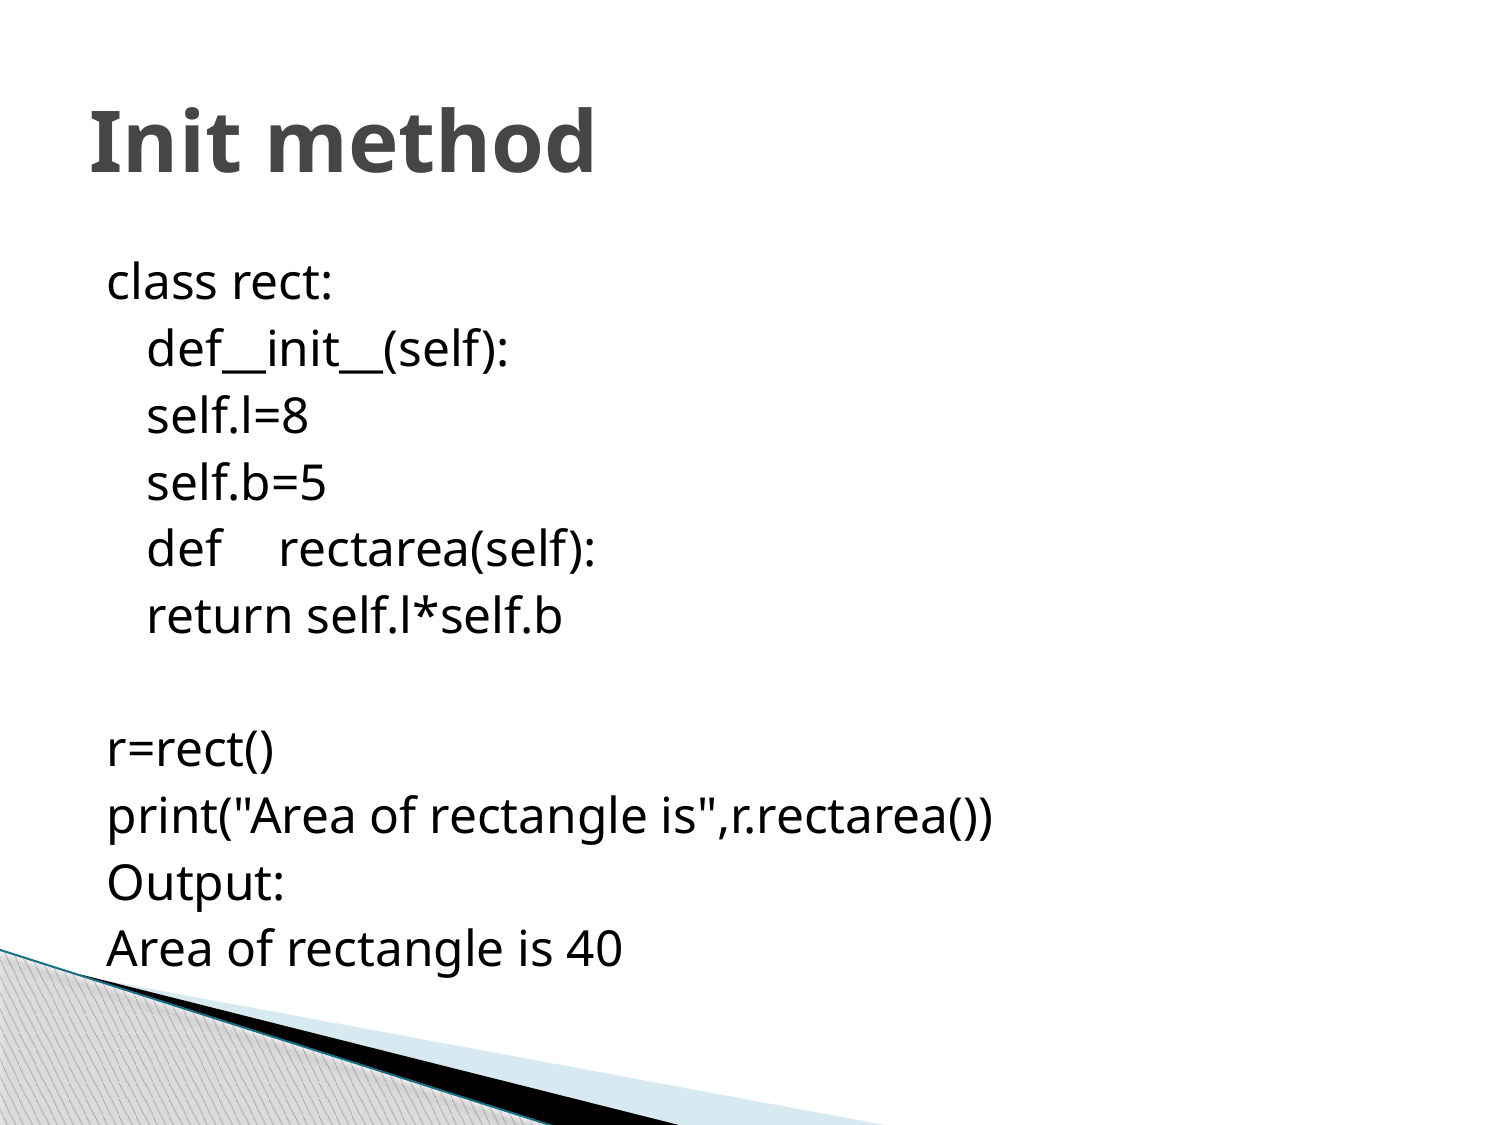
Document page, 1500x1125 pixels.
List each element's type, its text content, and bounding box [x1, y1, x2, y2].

list class rect: def__init__(self): self.l=8 self.b=5 def rectarea(self): return self.l*self.b r=rect() print("Area of rectangle is",r.rectarea()) Output: Area of rectangle is 40 [75, 243, 1425, 986]
title Init method [75, 45, 1425, 233]
